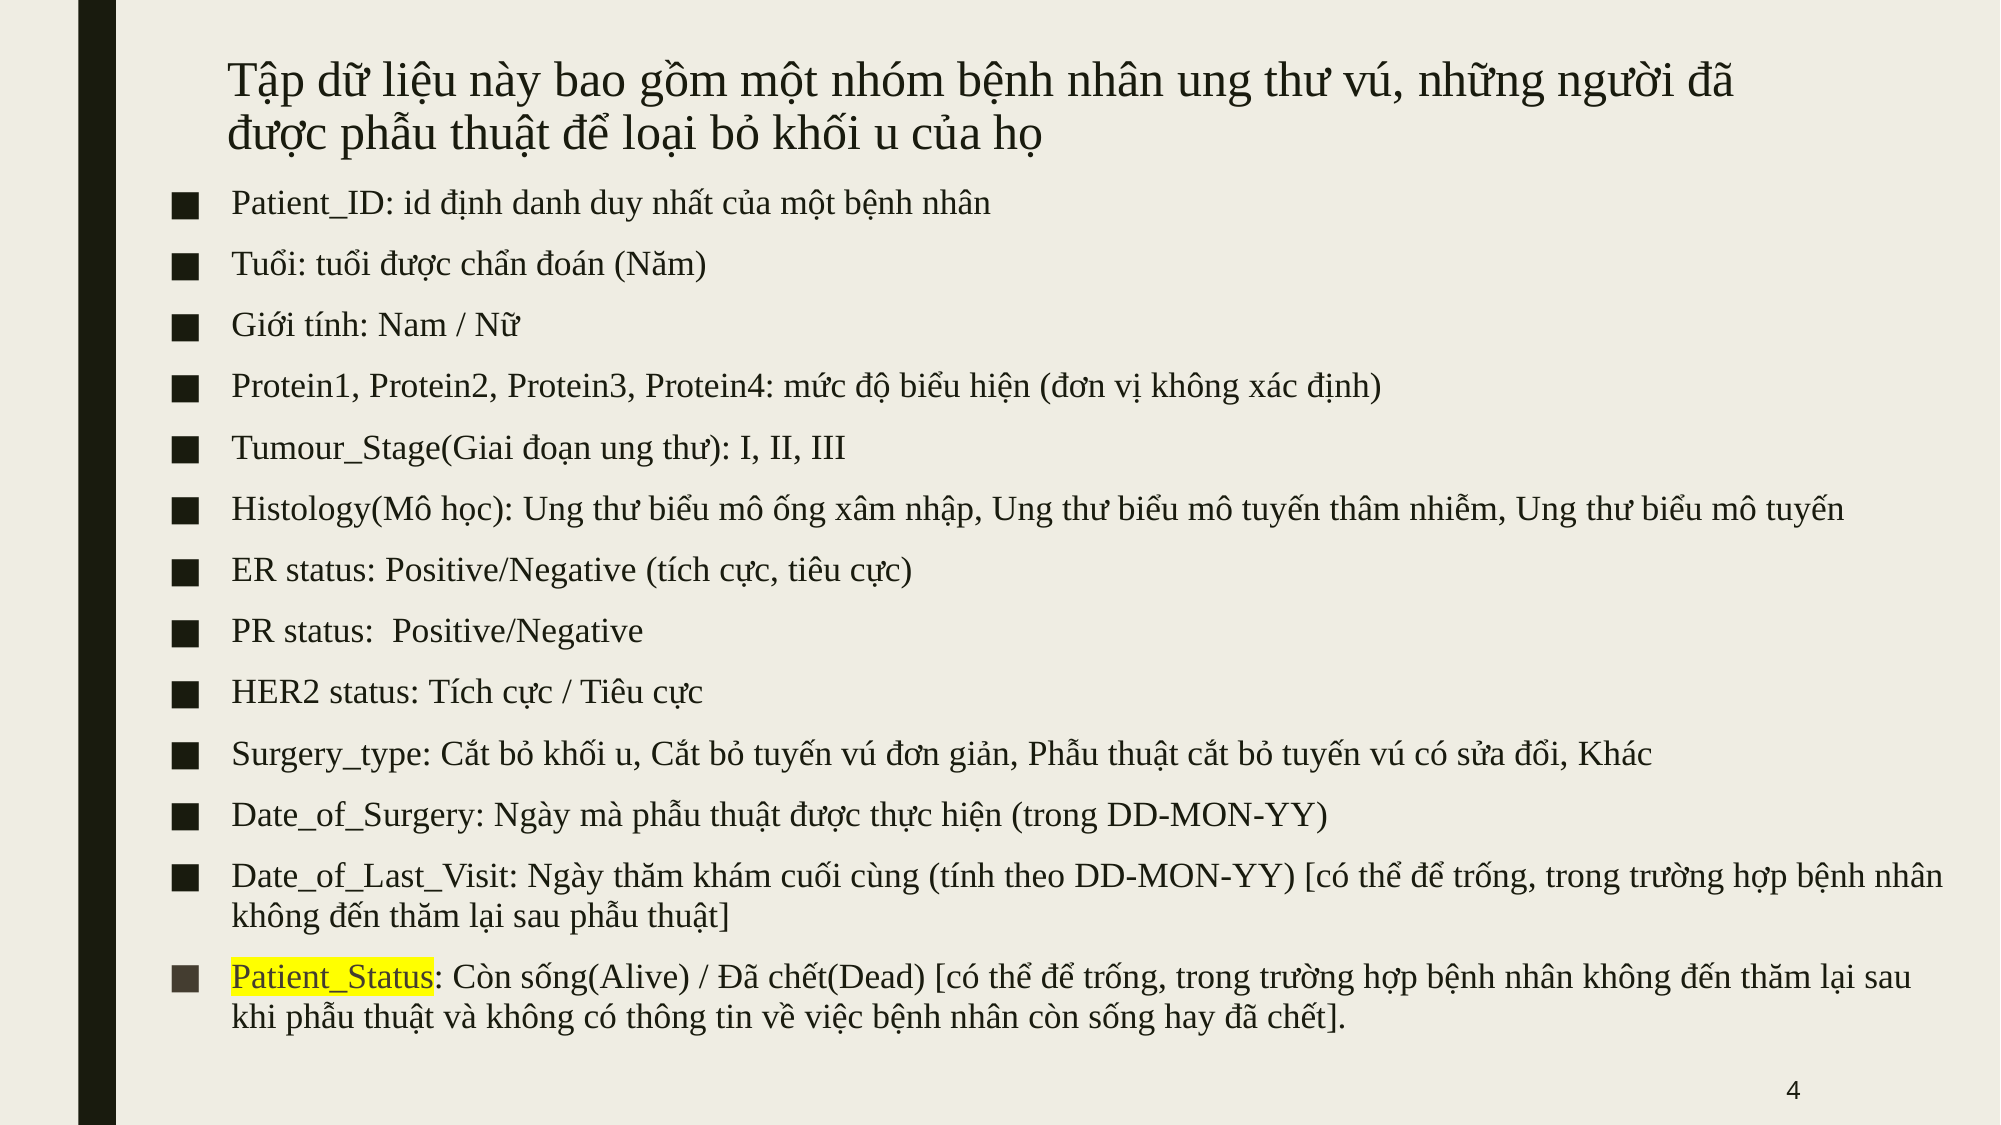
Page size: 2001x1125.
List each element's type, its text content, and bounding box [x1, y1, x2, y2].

title Tập dữ liệu này bao gồm một nhóm bệnh nhân ung thư vú, những người đã được phẫu thuật để loại bỏ khối u của họ [212, 46, 1788, 174]
slide_number 4 [1553, 1058, 1816, 1125]
list Patient_ID: id định danh duy nhất của một bệnh nhân Tuổi: tuổi được chẩn đoán (Năm) Giới tính: Nam / Nữ Protein1, Protein2, Protein3, Protein4: mức độ biểu hiện (đơn vị không xác định) Tumour_Stage(Giai đoạn ung thư): I, II, III Histology(Mô học): Ung thư biểu mô ống xâm nhập, Ung thư biểu mô tuyến thâm nhiễm, Ung thư biểu mô tuyến ER status: Positive/Negative (tích cực, tiêu cực) PR status: Positive/Negative HER2 status: Tích cực / Tiêu cực Surgery_type: Cắt bỏ khối u, Cắt bỏ tuyến vú đơn giản, Phẫu thuật cắt bỏ tuyến vú có sửa đổi, Khác Date_of_Surgery: Ngày mà phẫu thuật được thực hiện (trong DD-MON-YY) Date_of_Last_Visit: Ngày thăm khám cuối cùng (tính theo DD-MON-YY) [có thể để trống, trong trường hợp bệnh nhân không đến thăm lại sau phẫu thuật] Patient_Status: Còn sống(Alive) / Đã chết(Dead) [có thể để trống, trong trường hợp bệnh nhân không đến thăm lại sau khi phẫu thuật và không có thông tin về việc bệnh nhân còn sống hay đã chết]. [153, 174, 1970, 1045]
